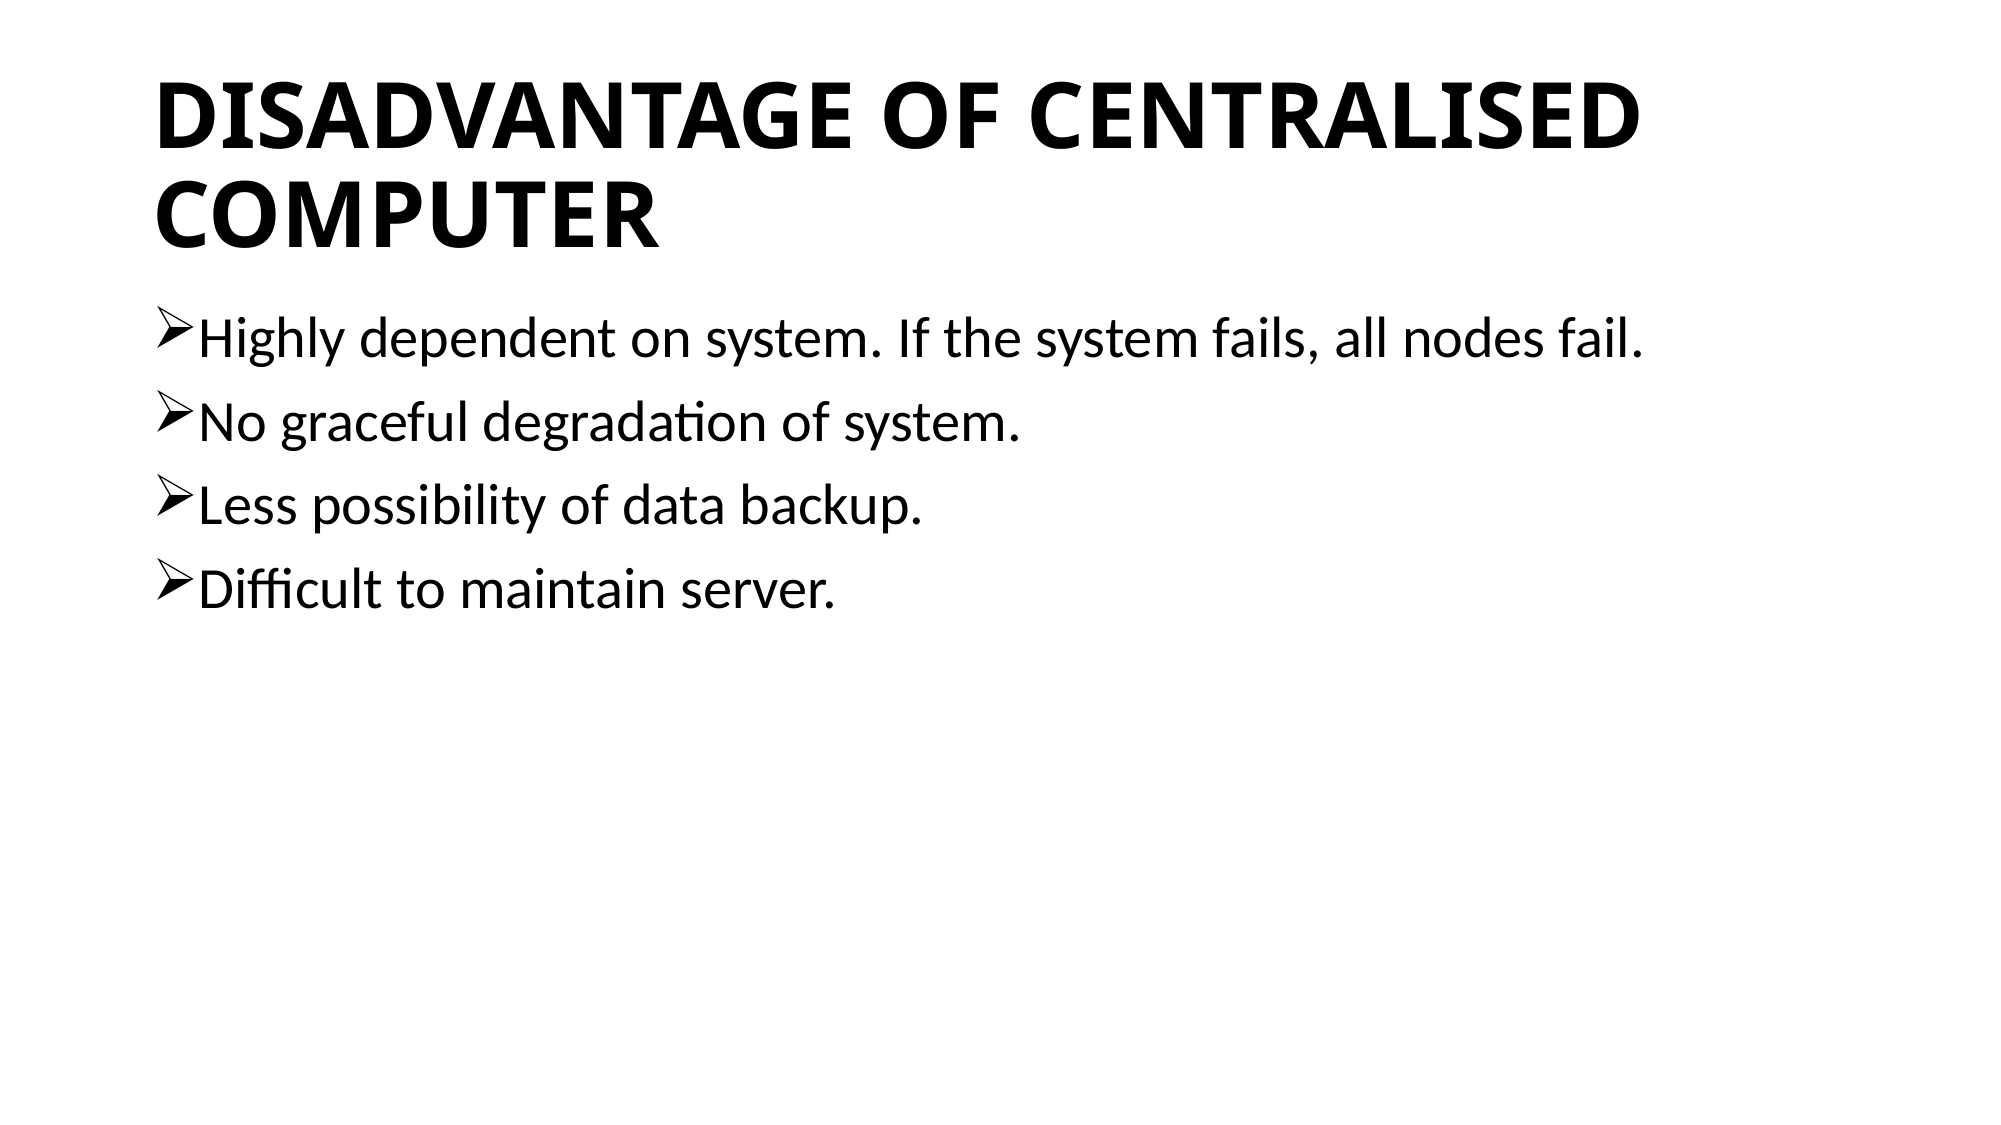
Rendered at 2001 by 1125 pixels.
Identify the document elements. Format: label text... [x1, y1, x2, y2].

list Highly dependent on system. If the system fails, all nodes fail. No graceful degradation of system. Less possibility of data backup. Difficult to maintain server. [137, 299, 1863, 1014]
title DISADVANTAGE OF CENTRALISED COMPUTER [137, 59, 1863, 278]
